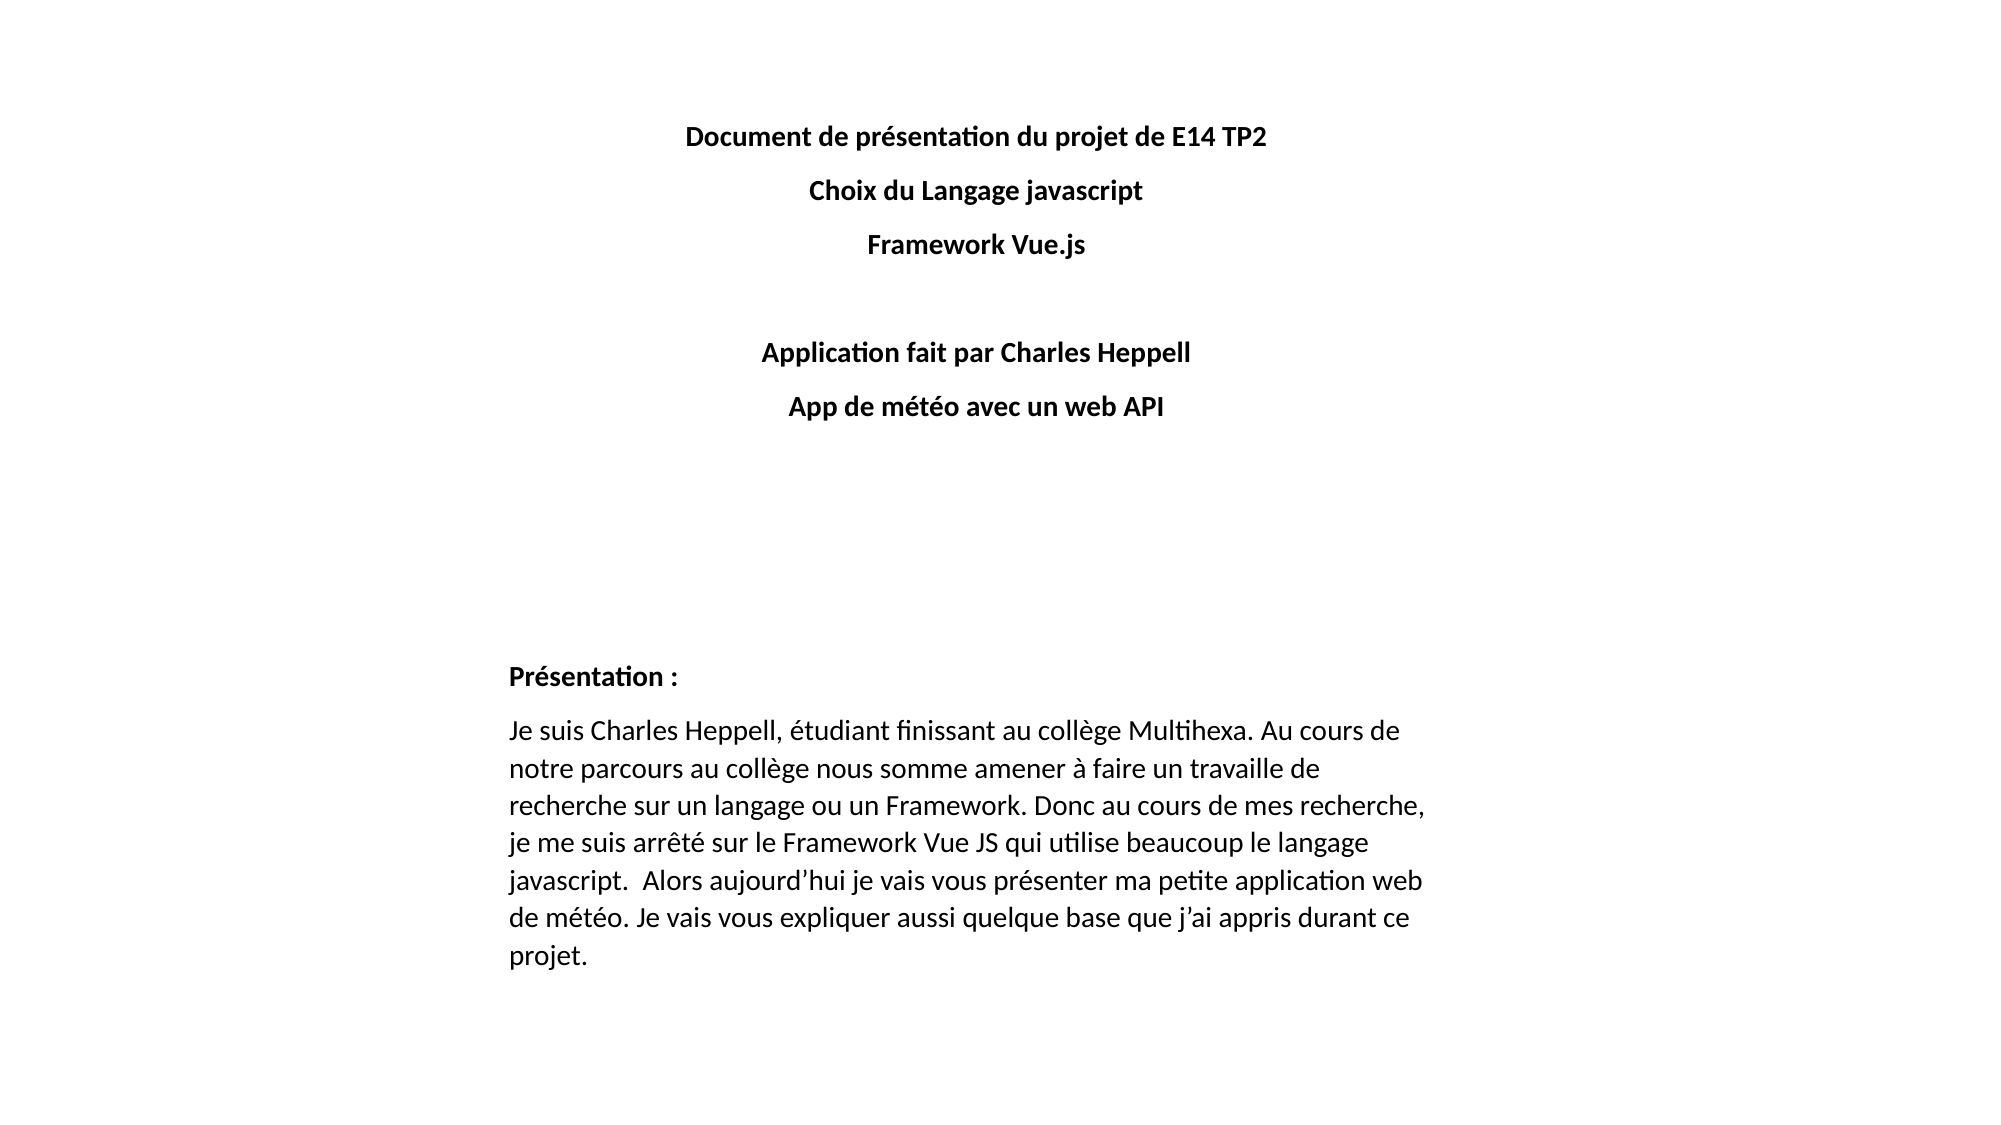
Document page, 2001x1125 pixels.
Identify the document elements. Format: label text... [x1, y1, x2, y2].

text_box Document de présentation du projet de E14 TP2 Choix du Langage javascript Framework Vue.js Application fait par Charles Heppell App de météo avec un web API Présentation : Je suis Charles Heppell, étudiant finissant au collège Multihexa. Au cours de notre parcours au collège nous somme amener à faire un travaille de recherche sur un langage ou un Framework. Donc au cours de mes recherche, je me suis arrêté sur le Framework Vue JS qui utilise beaucoup le langage javascript. Alors aujourd’hui je vais vous présenter ma petite application web de météo. Je vais vous expliquer aussi quelque base que j’ai appris durant ce projet. [494, 107, 1459, 979]
